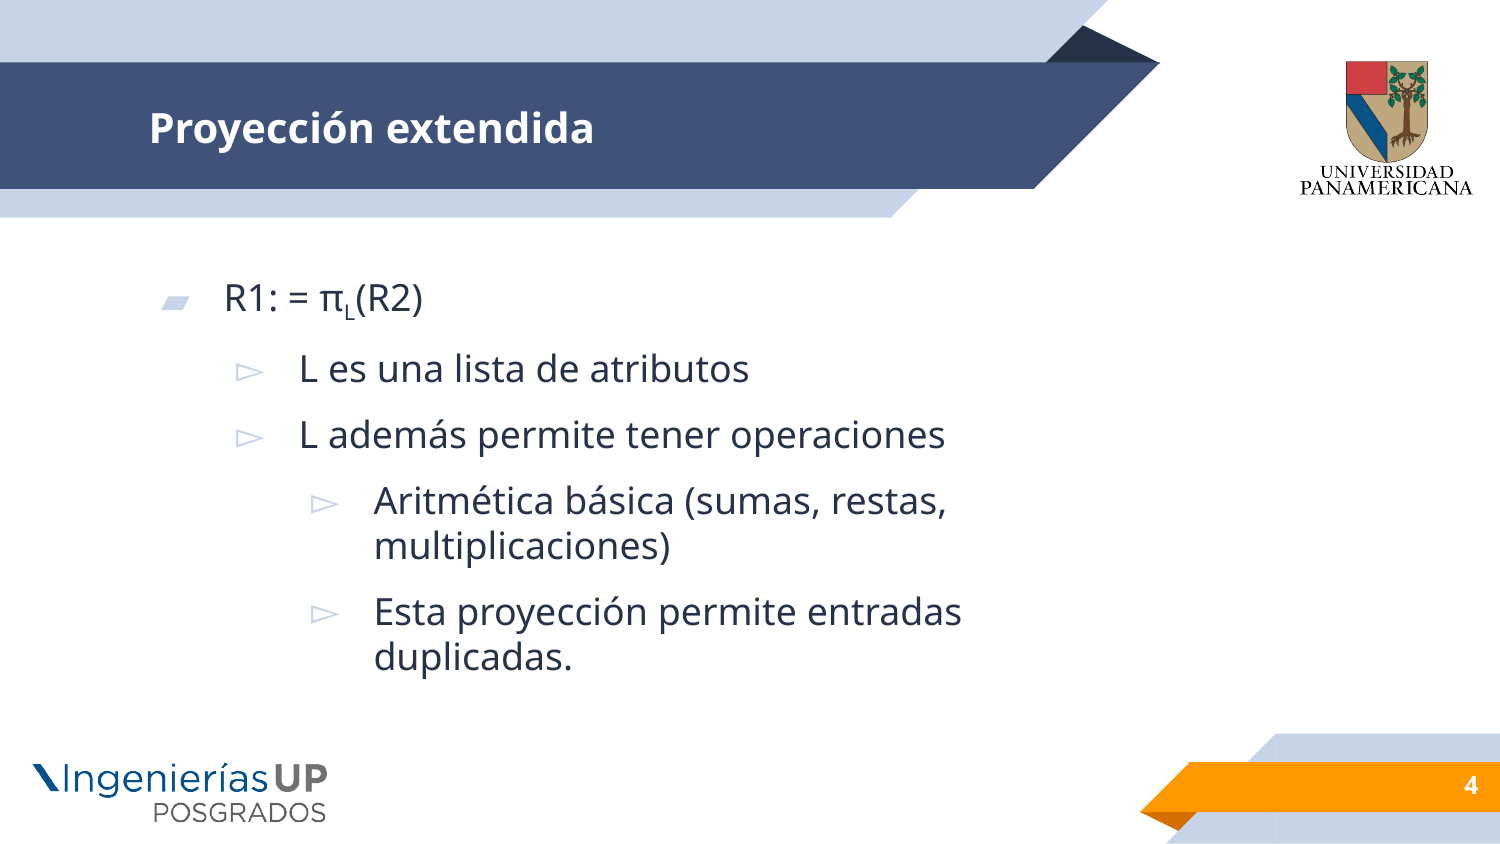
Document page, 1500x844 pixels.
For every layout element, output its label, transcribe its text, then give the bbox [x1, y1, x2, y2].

picture [1286, 44, 1490, 210]
slide_number 4 [1249, 760, 1494, 813]
title Proyección extendida [133, 64, 1035, 190]
list R1: = πL(R2) L es una lista de atributos L además permite tener operaciones Aritmética básica (sumas, restas, multiplicaciones) Esta proyección permite entradas duplicadas. [133, 217, 1140, 734]
picture [15, 737, 344, 844]
